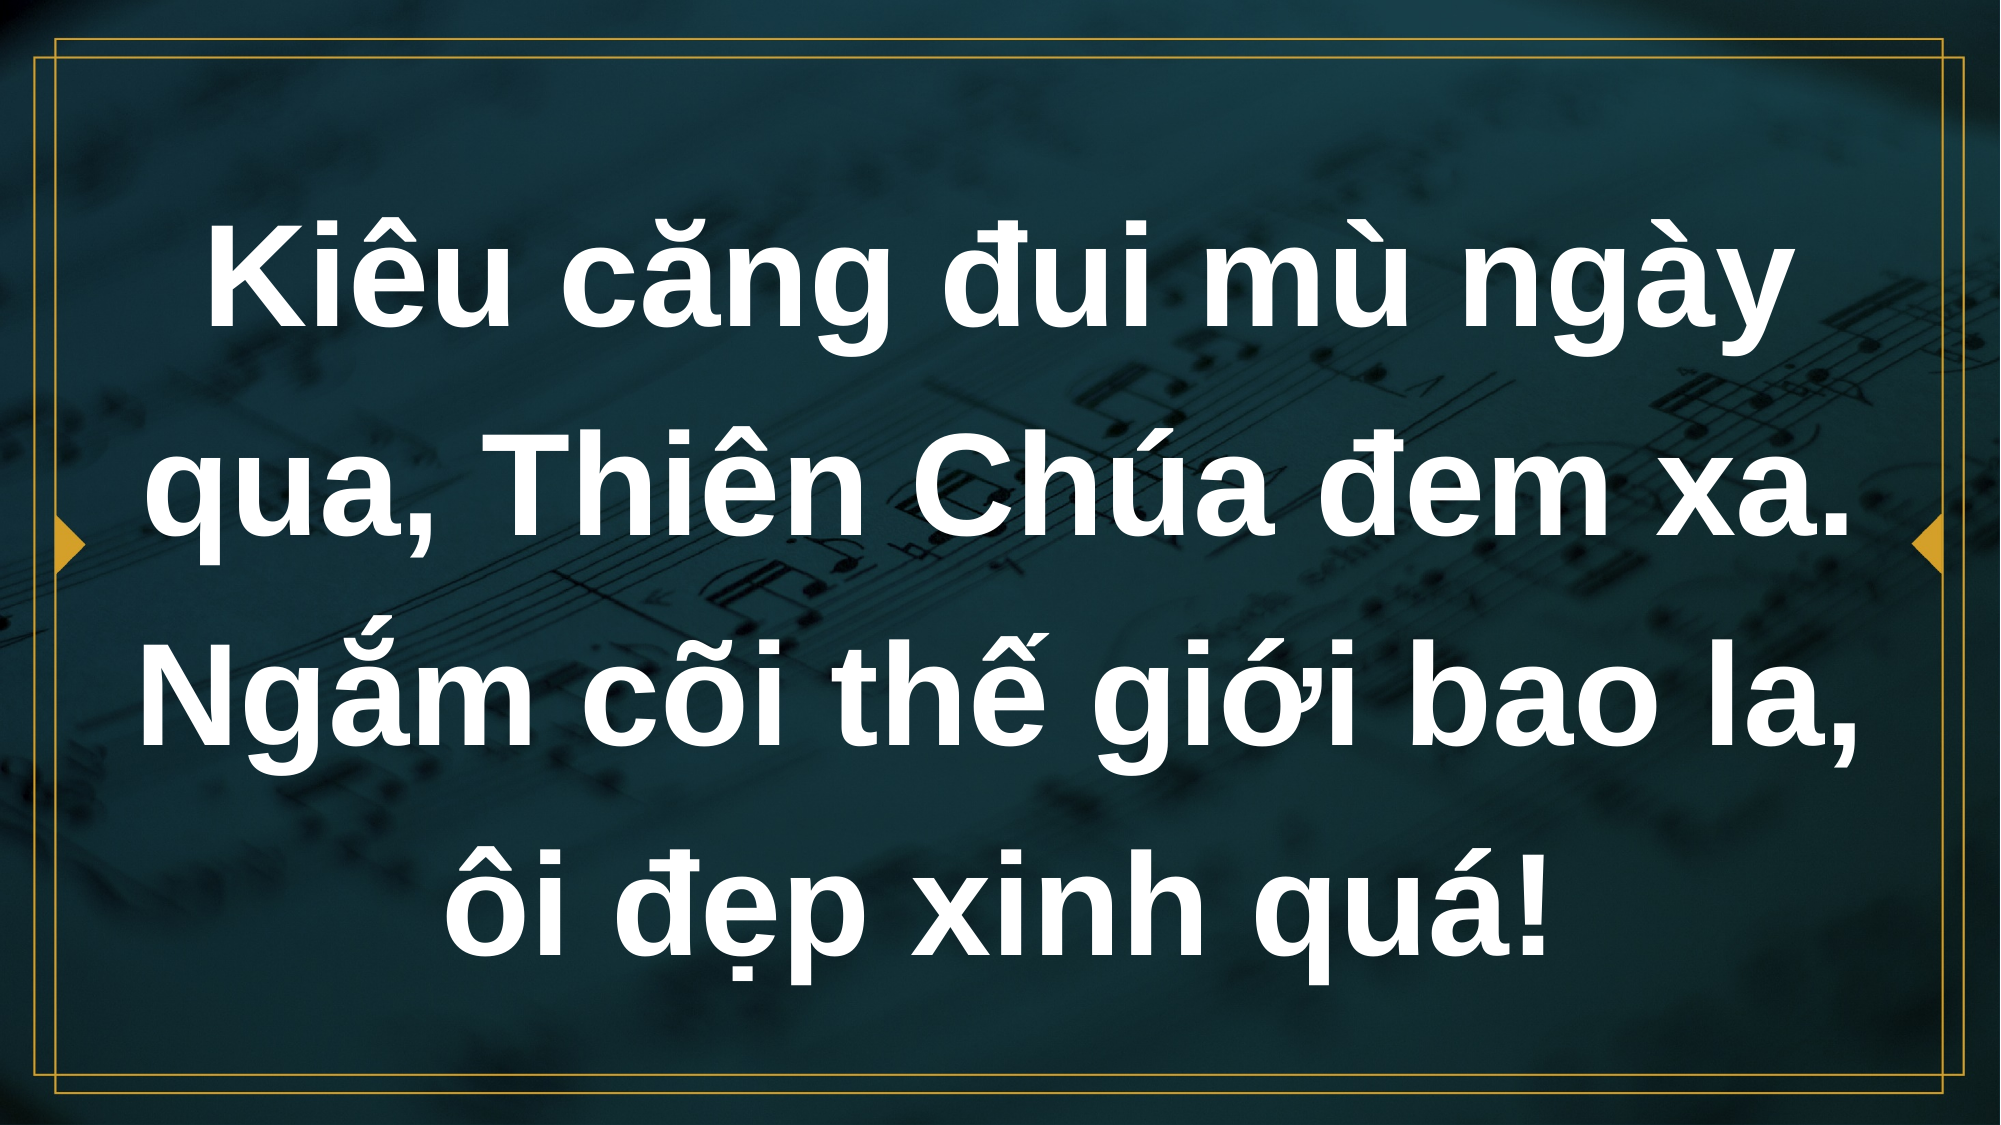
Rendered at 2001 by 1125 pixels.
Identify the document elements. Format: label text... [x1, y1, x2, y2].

title Kiêu căng đui mù ngày qua, Thiên Chúa đem xa. Ngắm cõi thế giới bao la, ôi đẹp xinh quá! [55, 53, 1945, 1077]
picture [0, 0, 2000, 1125]
